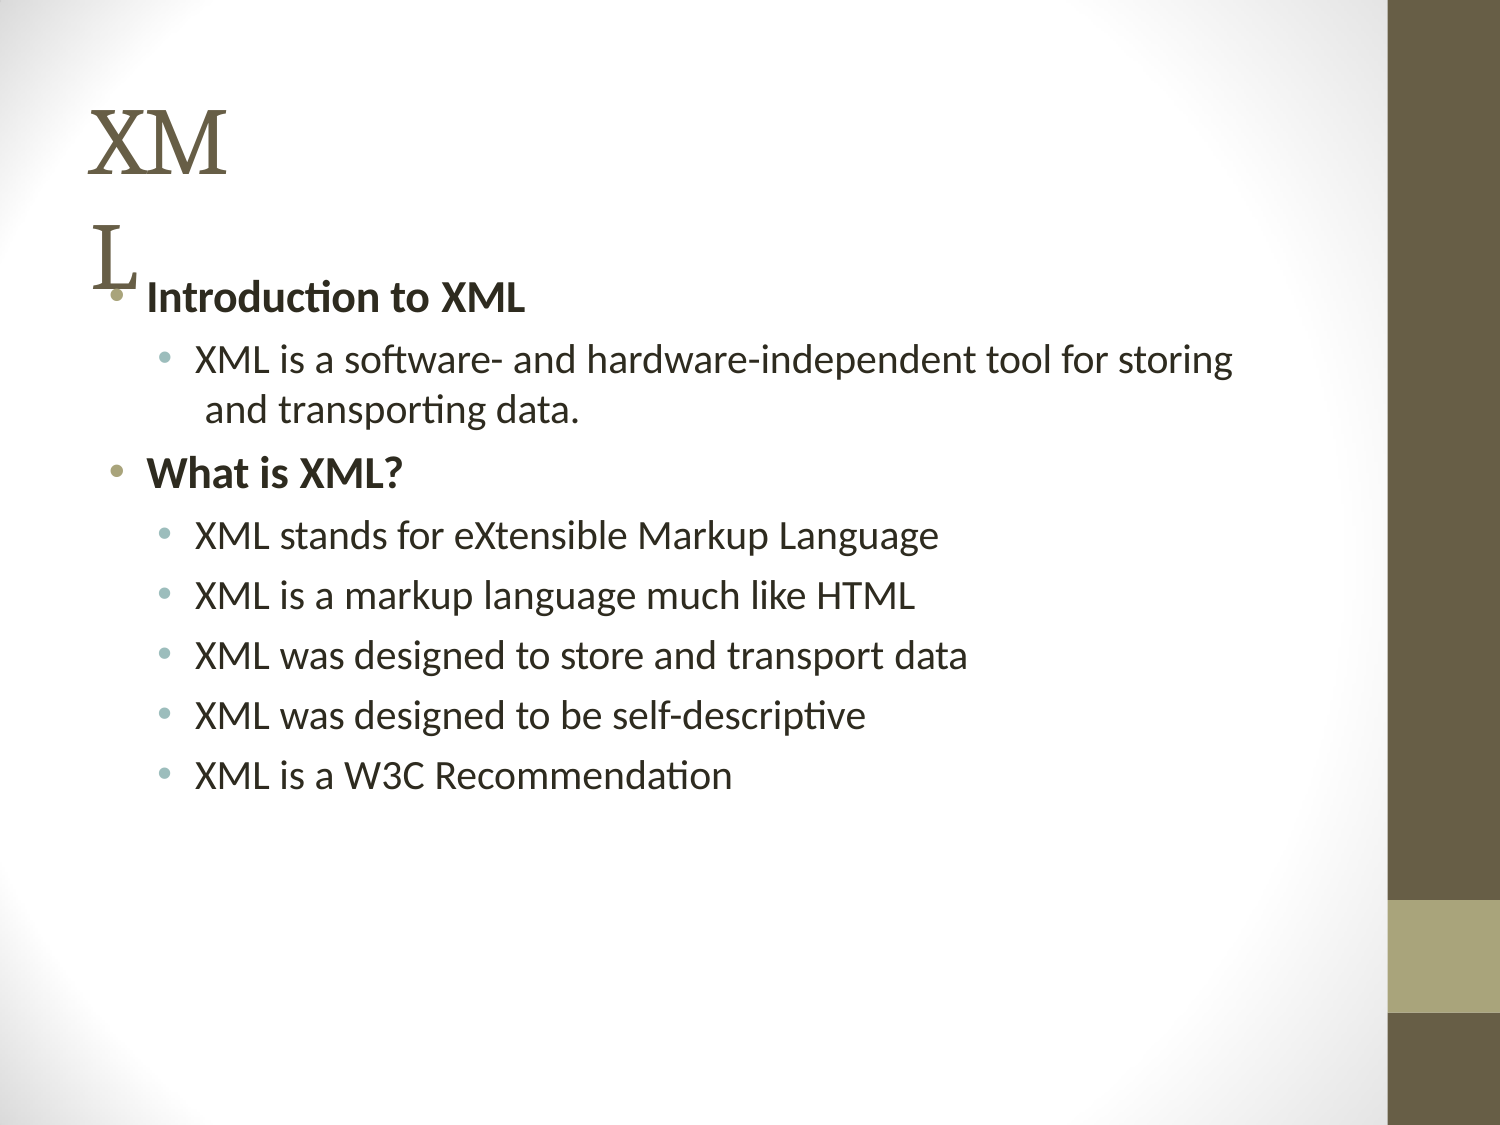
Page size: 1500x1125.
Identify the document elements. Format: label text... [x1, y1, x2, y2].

title XML [87, 76, 273, 309]
text_box Introduction to XML XML is a software- and hardware-independent tool for storing and transporting data. What is XML? XML stands for eXtensible Markup Language XML is a markup language much like HTML XML was designed to store and transport data XML was designed to be self-descriptive XML is a W3C Recommendation [106, 253, 1243, 799]
picture [0, 0, 1387, 1125]
